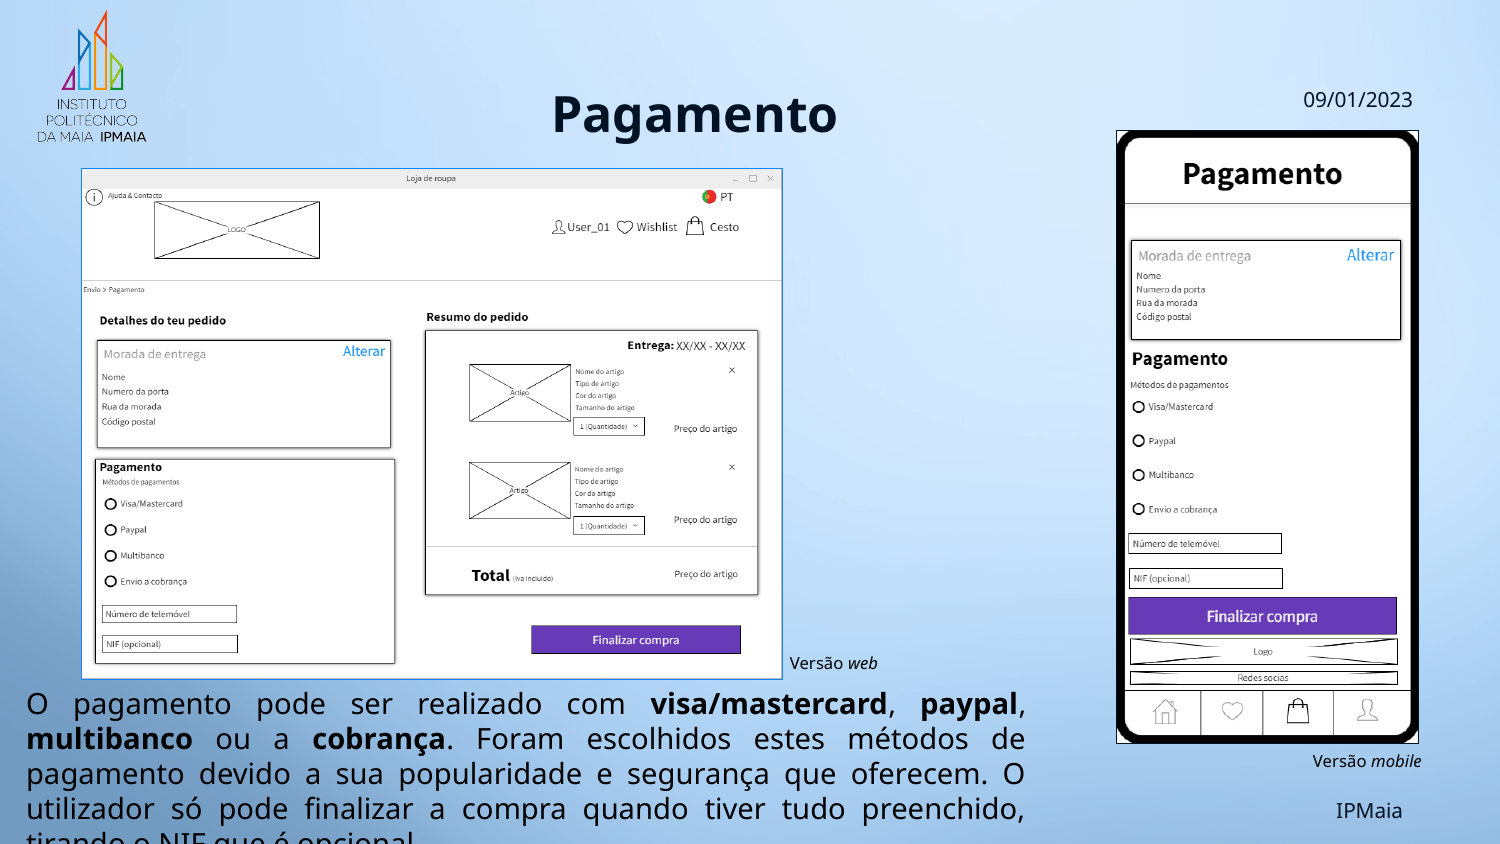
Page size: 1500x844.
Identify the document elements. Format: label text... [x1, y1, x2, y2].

subtitle 09/01/2023 [1261, 88, 1428, 110]
text_box Versão mobile [1298, 743, 1449, 779]
picture [24, 4, 166, 147]
text_box Versão web [787, 645, 926, 681]
text_box O pagamento pode ser realizado com visa/mastercard, paypal, multibanco ou a cobrança. Foram escolhidos estes métodos de pagamento devido a sua popularidade e segurança que oferecem. O utilizador só pode finalizar a compra quando tiver tudo preenchido, tirando o NIF que é opcional. [11, 677, 1041, 844]
text_box IPMaia [1272, 799, 1419, 822]
picture [1115, 130, 1419, 745]
text_box A alteração de dados pessoais relacionados com a conta do utilizador podem ser realizada nesta pagina, menos o número de cliente. Para realizar qualquer alteração é necessário a confirmação via e-mail, para confirmar se o utilizador pretende realmente realizar a devida alteração. [0, 0, 1500, 844]
text_box Pagamento [199, 67, 1178, 168]
picture [81, 168, 783, 680]
